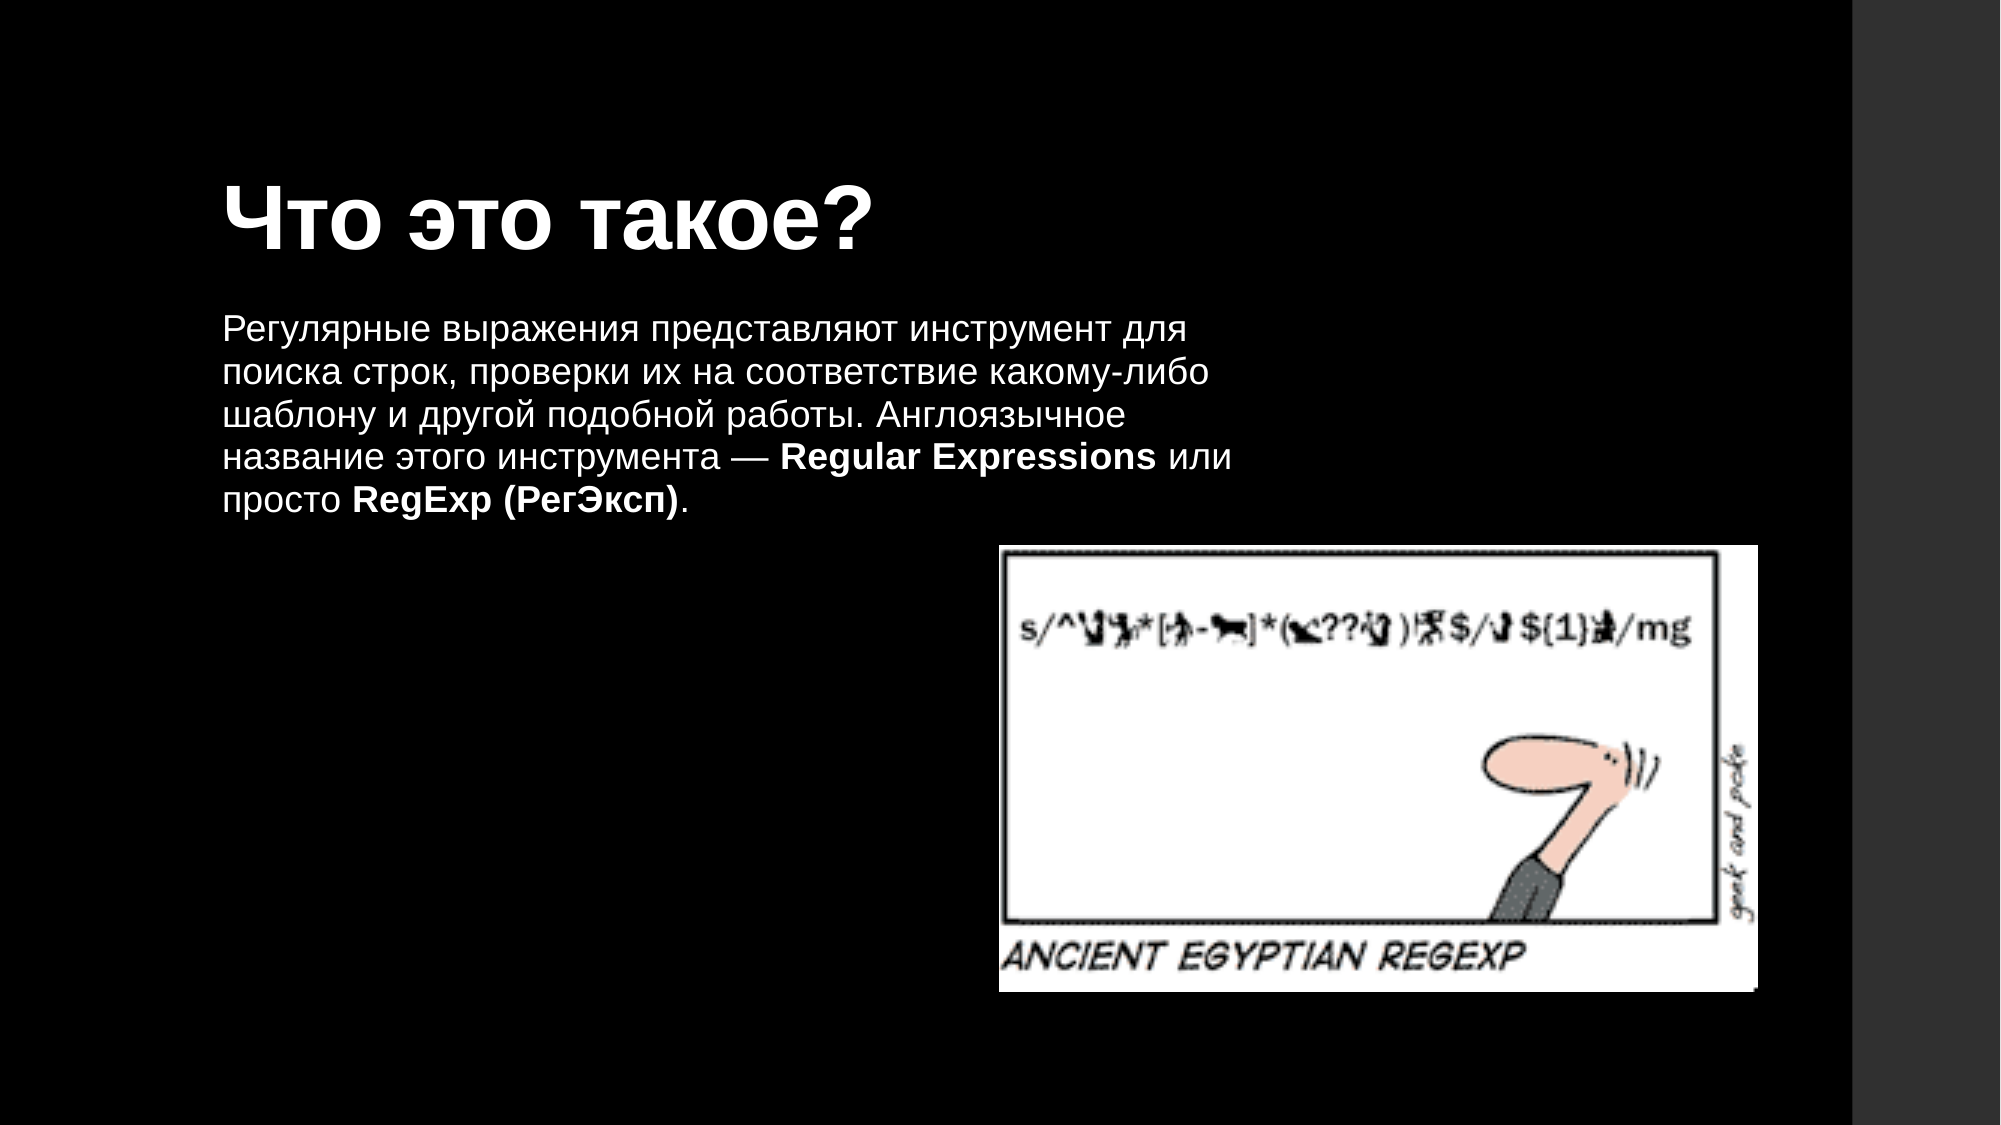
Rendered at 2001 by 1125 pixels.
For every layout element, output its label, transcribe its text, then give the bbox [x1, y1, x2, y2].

title Что это такое? [206, 60, 1797, 278]
picture [999, 544, 1759, 992]
list Регулярные выражения представляют инструмент для поиска строк, проверки их на соответствие какому-либо шаблону и другой подобной работы. Англоязычное название этого инструмента — Regular Expressions или просто RegExp (РегЭксп). [206, 299, 1248, 1014]
